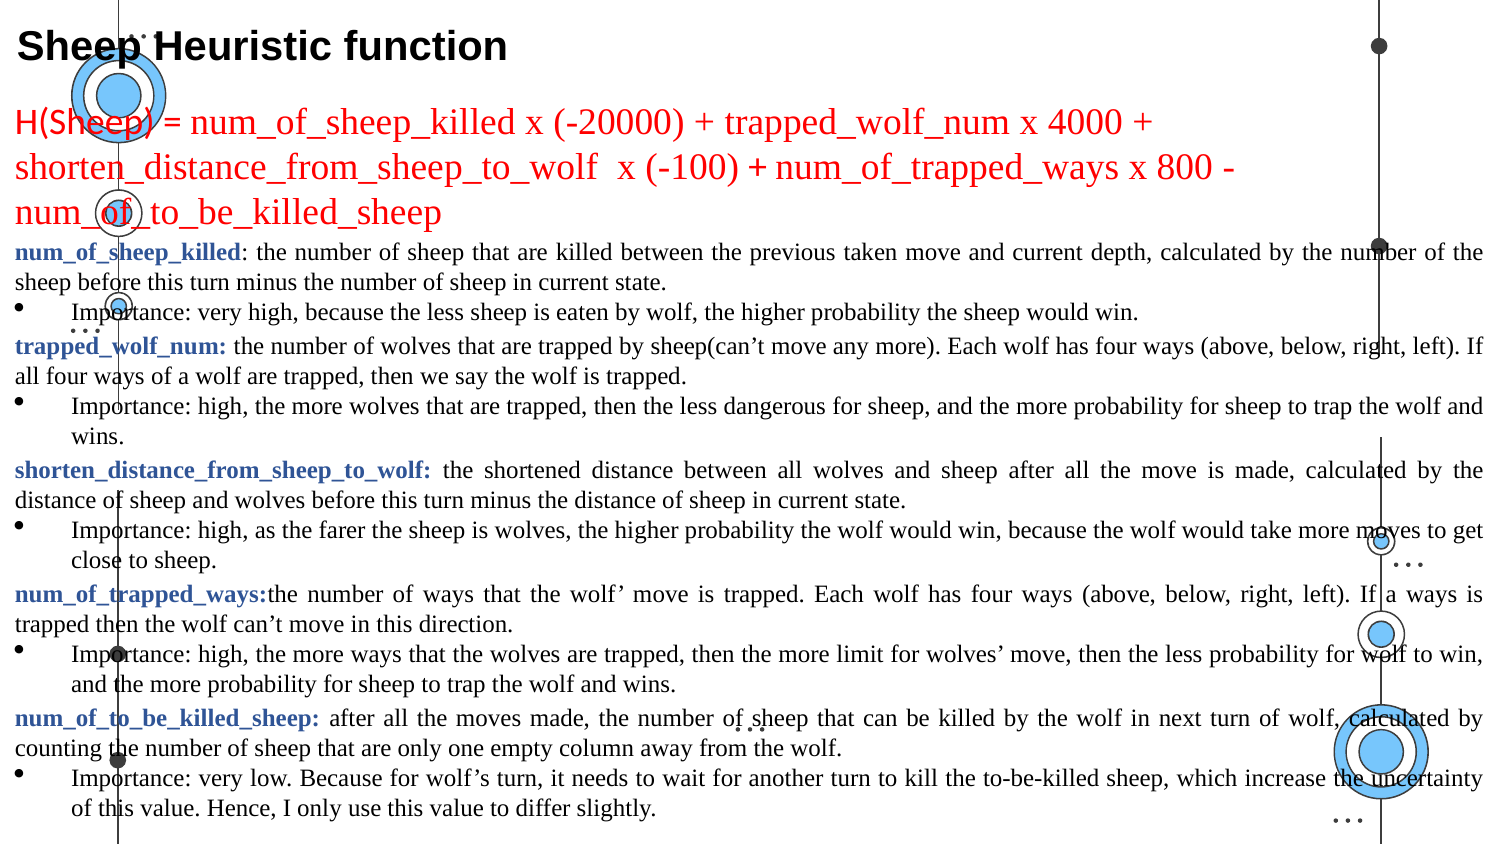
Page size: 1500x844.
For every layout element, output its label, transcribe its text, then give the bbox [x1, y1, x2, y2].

text_box Sheep Heuristic function [2, 11, 524, 44]
text_box H(Sheep) = num_of_sheep_killed x (-20000) + trapped_wolf_num x 4000 + shorten_distance_from_sheep_to_wolf x (-100) + num_of_trapped_ways x 800 - num_of_to_be_killed_sheep num_of_sheep_killed: the number of sheep that are killed between the previous taken move and current depth, calculated by the number of the sheep before this turn minus the number of sheep in current state. Importance: very high, because the less sheep is eaten by wolf, the higher probability the sheep would win. trapped_wolf_num: the number of wolves that are trapped by sheep(can’t move any more). Each wolf has four ways (above, below, right, left). If all four ways of a wolf are trapped, then we say the wolf is trapped. Importance: high, the more wolves that are trapped, then the less dangerous for sheep, and the more probability for sheep to trap the wolf and wins. shorten_distance_from_sheep_to_wolf: the shortened distance between all wolves and sheep after all the move is made, calculated by the distance of sheep and wolves before this turn minus the distance of sheep in current state. Importance: high, as the farer the sheep is wolves, the higher probability the wolf would win, because the wolf would take more moves to get close to sheep. num_of_trapped_ways:the number of ways that the wolf’ move is trapped. Each wolf has four ways (above, below, right, left). If a ways is trapped then the wolf can’t move in this direction. Importance: high, the more ways that the wolves are trapped, then the more limit for wolves’ move, then the less probability for wolf to win, and the more probability for sheep to trap the wolf and wins. num_of_to_be_killed_sheep: after all the moves made, the number of sheep that can be killed by the wolf in next turn of wolf, calculated by counting the number of sheep that are only one empty column away from the wolf. Importance: very low. Because for wolf’s turn, it needs to wait for another turn to kill the to-be-killed sheep, which increase the uncertainty of this value. Hence, I only use this value to differ slightly. [0, 44, 1500, 844]
